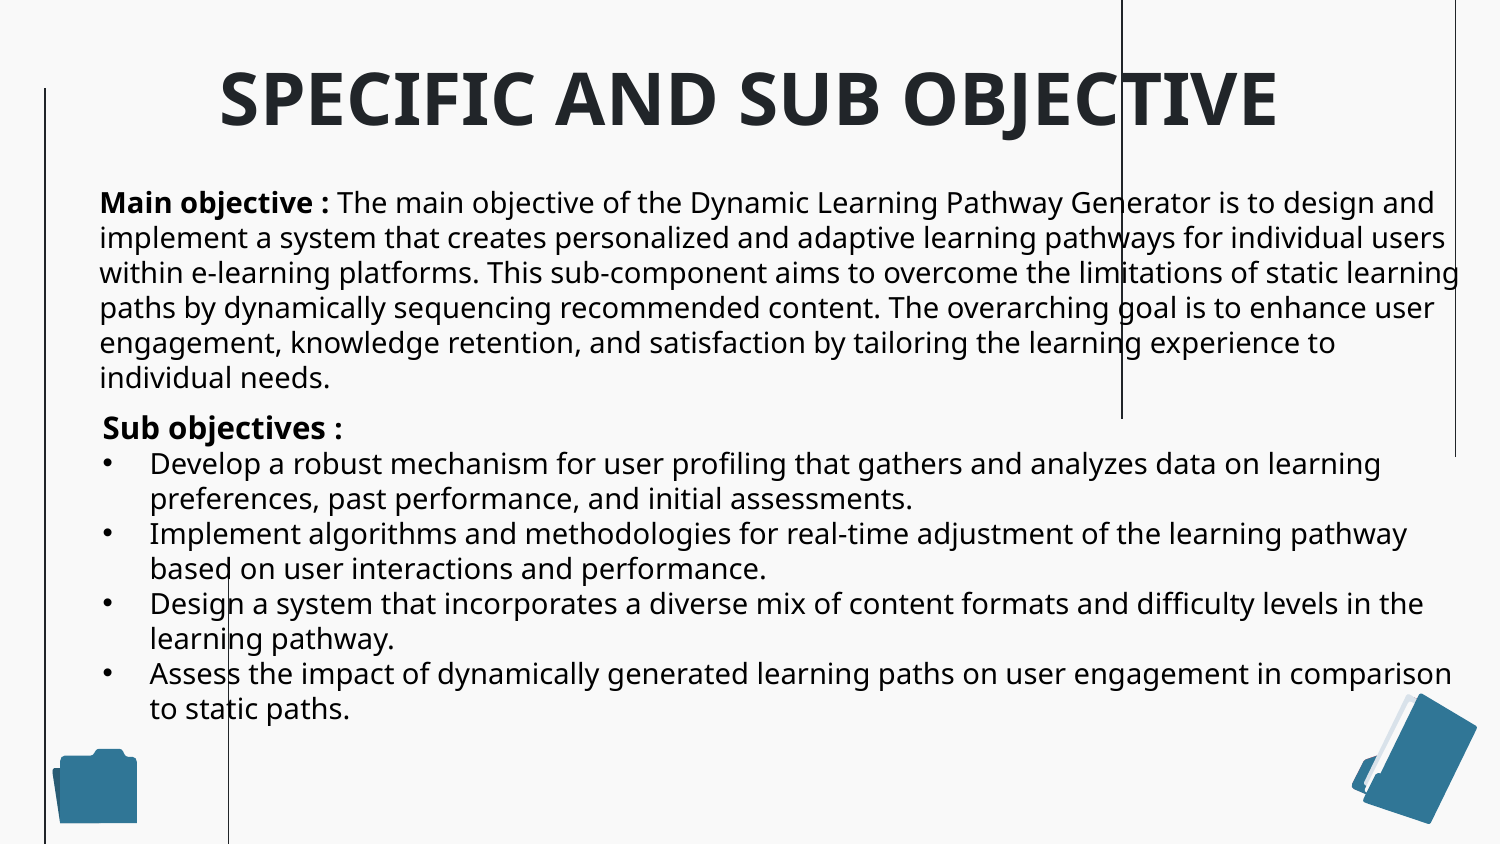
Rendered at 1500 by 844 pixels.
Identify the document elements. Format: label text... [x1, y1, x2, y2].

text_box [52, 748, 138, 824]
text_box Main objective : The main objective of the Dynamic Learning Pathway Generator is to design and implement a system that creates personalized and adaptive learning pathways for individual users within e-learning platforms. This sub-component aims to overcome the limitations of static learning paths by dynamically sequencing recommended content. The overarching goal is to enhance user engagement, knowledge retention, and satisfaction by tailoring the learning experience to individual needs. [84, 177, 1478, 402]
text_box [715, 335, 785, 405]
title SPECIFIC AND SUB OBJECTIVE [118, 37, 1382, 132]
text_box Sub objectives : Develop a robust mechanism for user profiling that gathers and analyzes data on learning preferences, past performance, and initial assessments. Implement algorithms and methodologies for real-time adjustment of the learning pathway based on user interactions and performance. Design a system that incorporates a diverse mix of content formats and difficulty levels in the learning pathway. Assess the impact of dynamically generated learning paths on user engagement in comparison to static paths. [87, 400, 1481, 733]
